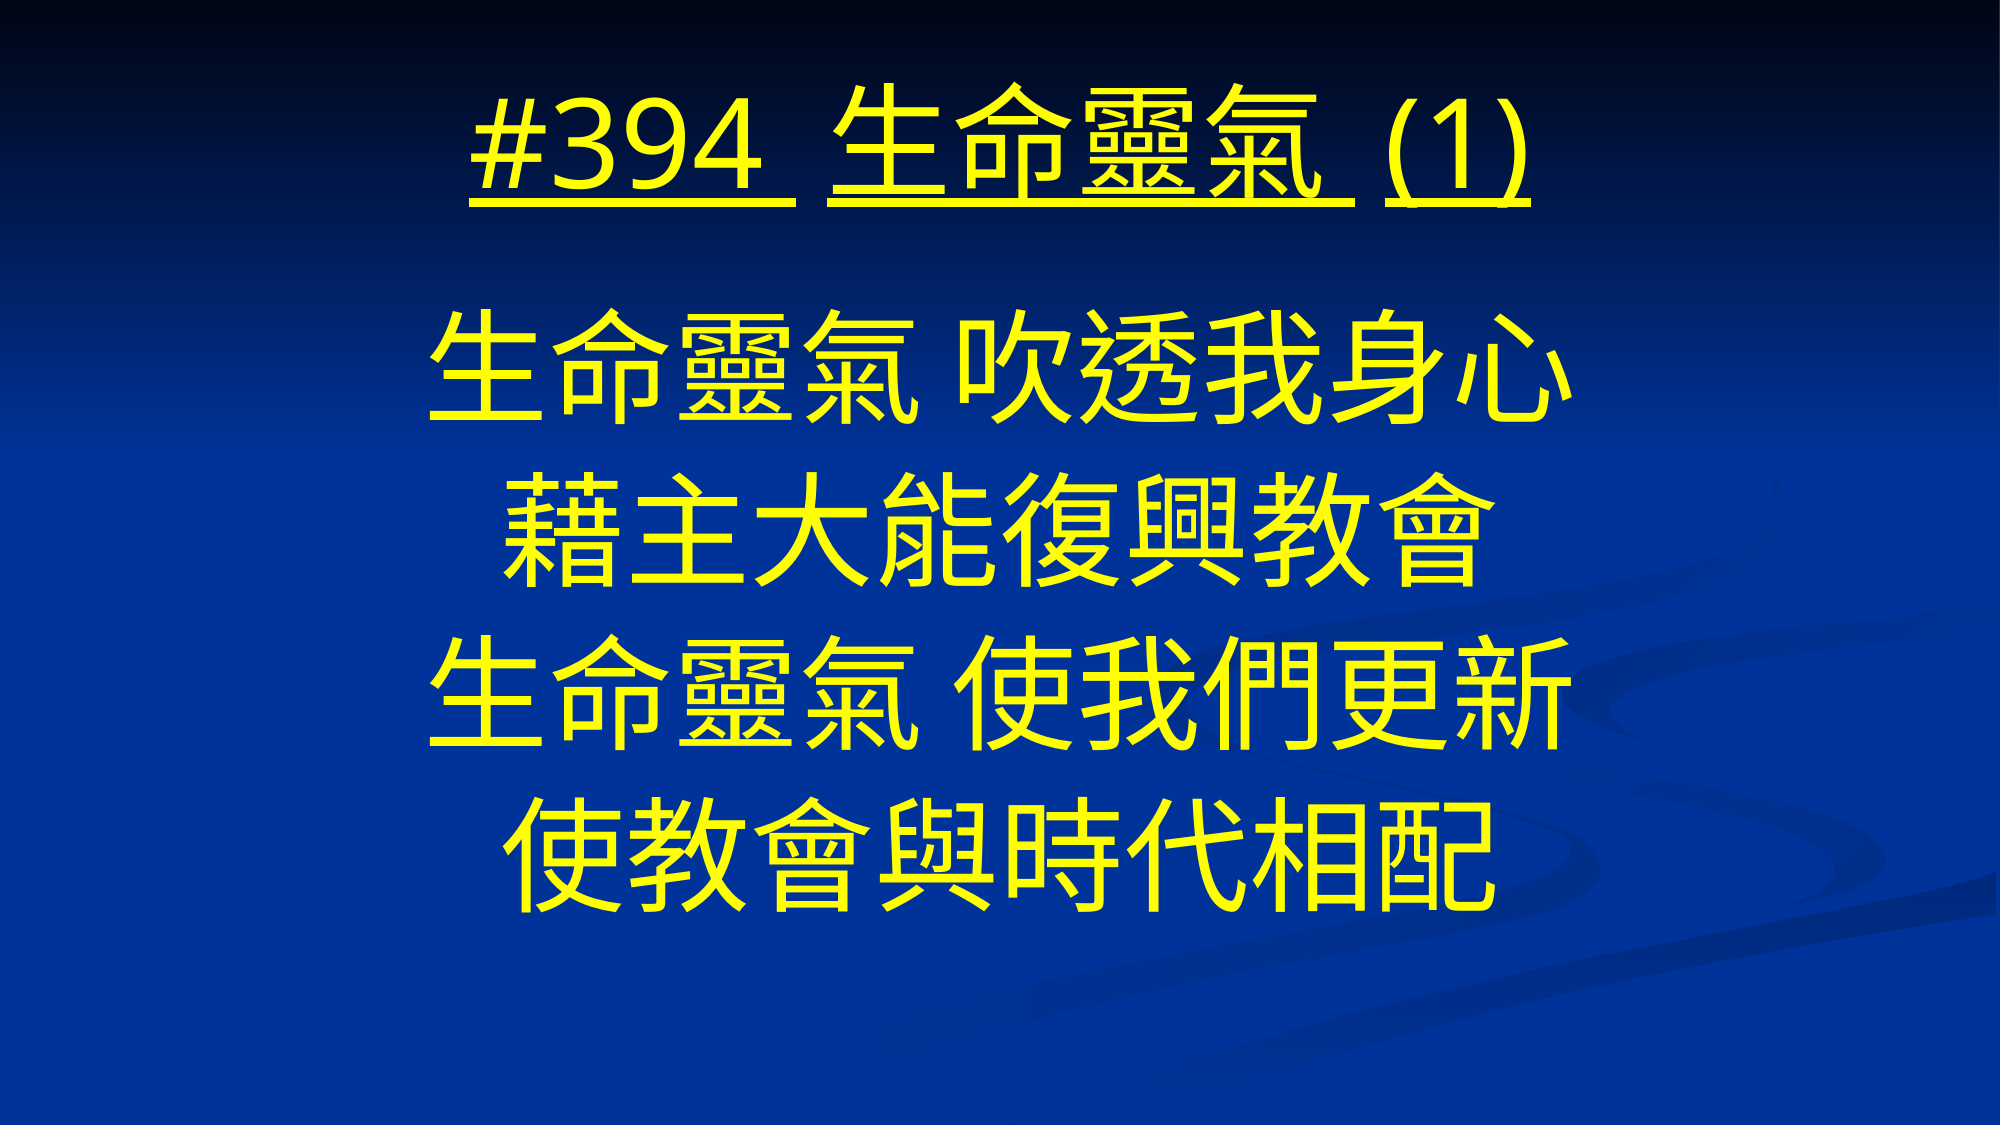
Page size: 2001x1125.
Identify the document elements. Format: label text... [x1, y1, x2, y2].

title #394 生命靈氣 (1) [99, 45, 1900, 233]
list 生命靈氣 吹透我身心 藉主大能復興教會 生命靈氣 使我們更新 使教會與時代相配 [54, 282, 1945, 1025]
